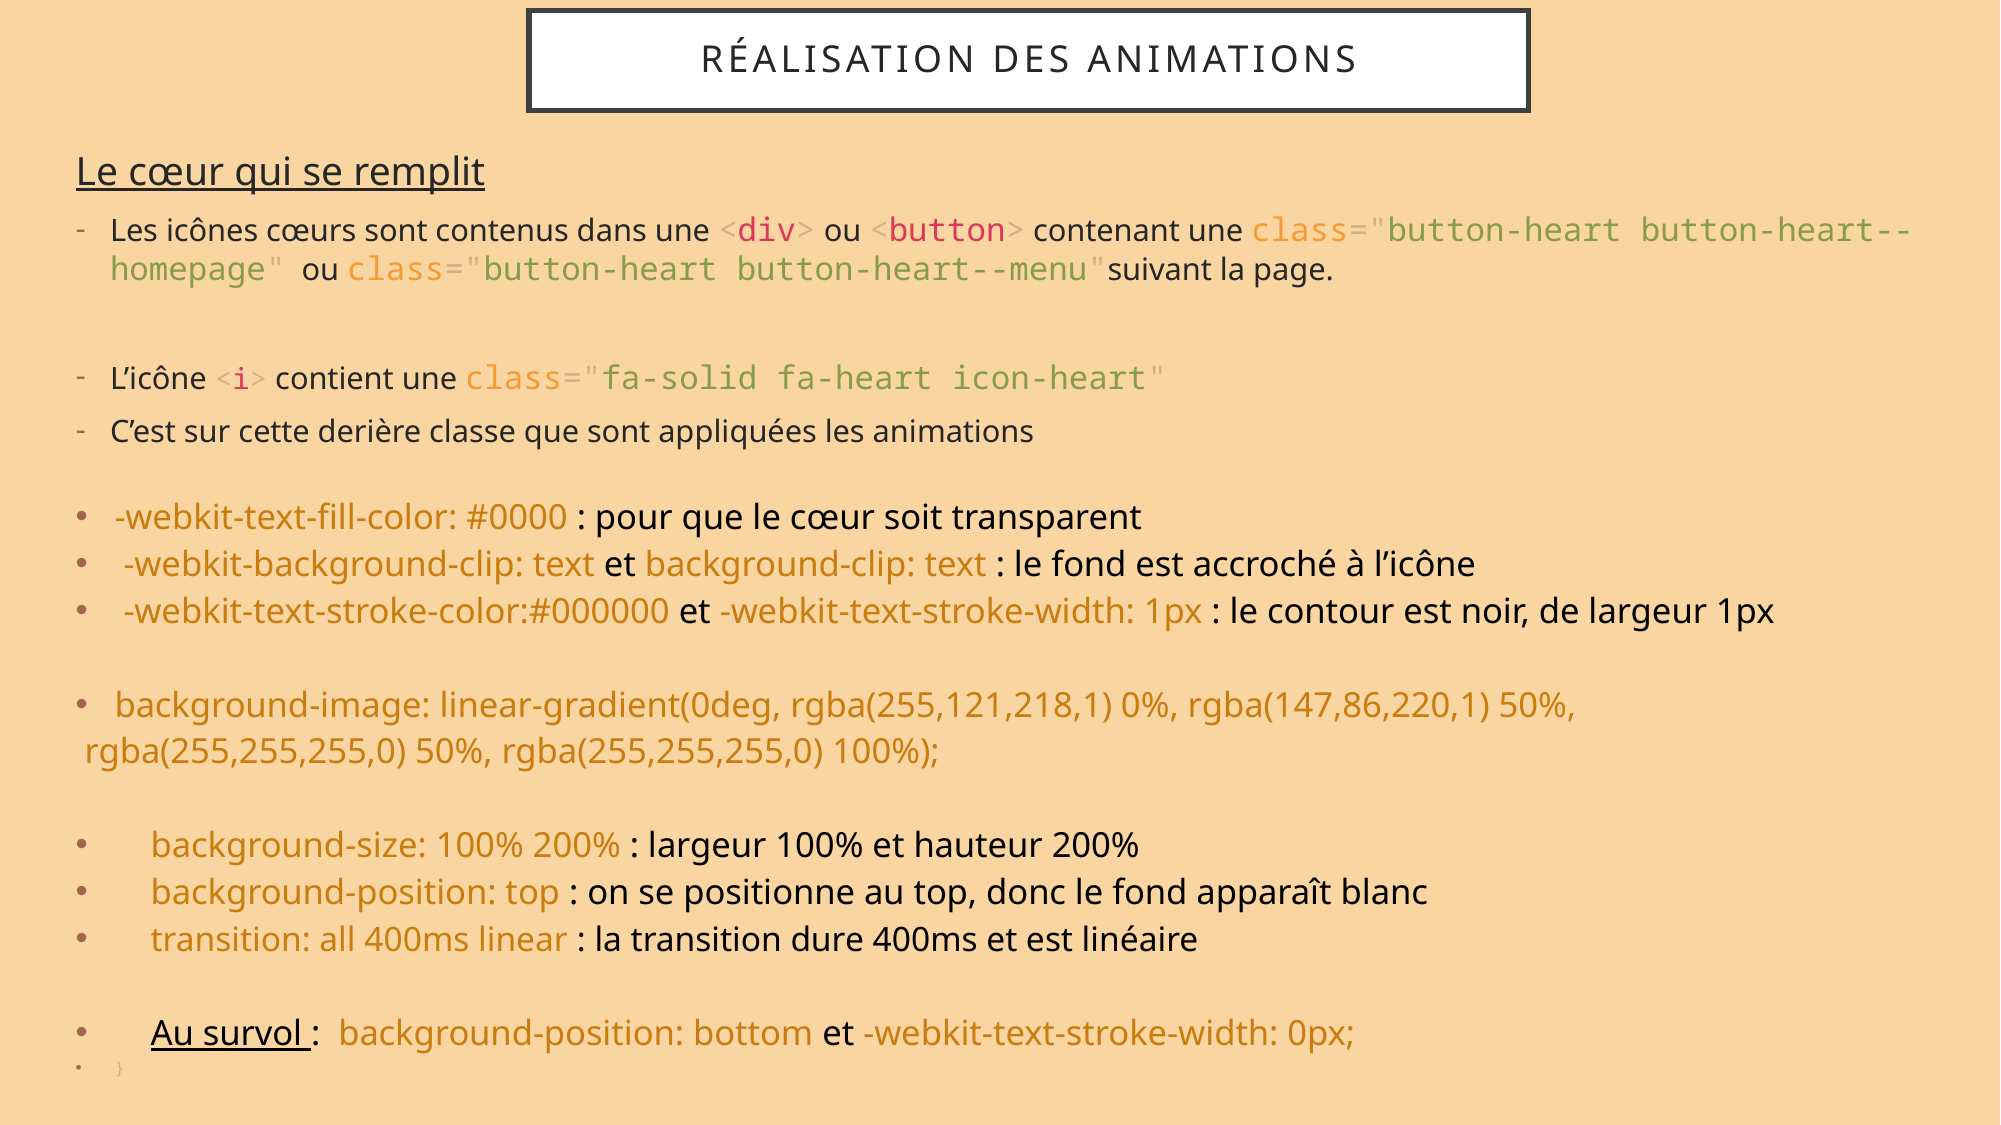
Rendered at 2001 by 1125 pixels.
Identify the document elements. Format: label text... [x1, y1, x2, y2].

title réalisation des animations [526, 8, 1531, 113]
list Le cœur qui se remplit Les icônes cœurs sont contenus dans une <div> ou <button> contenant une class="button-heart button-heart--homepage" ou class="button-heart button-heart--menu"suivant la page. L’icône <i> contient une class="fa-solid fa-heart icon-heart" C’est sur cette derière classe que sont appliquées les animations [60, 138, 1940, 460]
text_box -webkit-text-fill-color: #0000 : pour que le cœur soit transparent -webkit-background-clip: text et background-clip: text : le fond est accroché à l’icône -webkit-text-stroke-color:#000000 et -webkit-text-stroke-width: 1px : le contour est noir, de largeur 1px background-image: linear-gradient(0deg, rgba(255,121,218,1) 0%, rgba(147,86,220,1) 50%, rgba(255,255,255,0) 50%, rgba(255,255,255,0) 100%); background-size: 100% 200% : largeur 100% et hauteur 200% background-position: top : on se positionne au top, donc le fond apparaît blanc transition: all 400ms linear : la transition dure 400ms et est linéaire Au survol : background-position: bottom et -webkit-text-stroke-width: 0px; } [60, 487, 1940, 1102]
